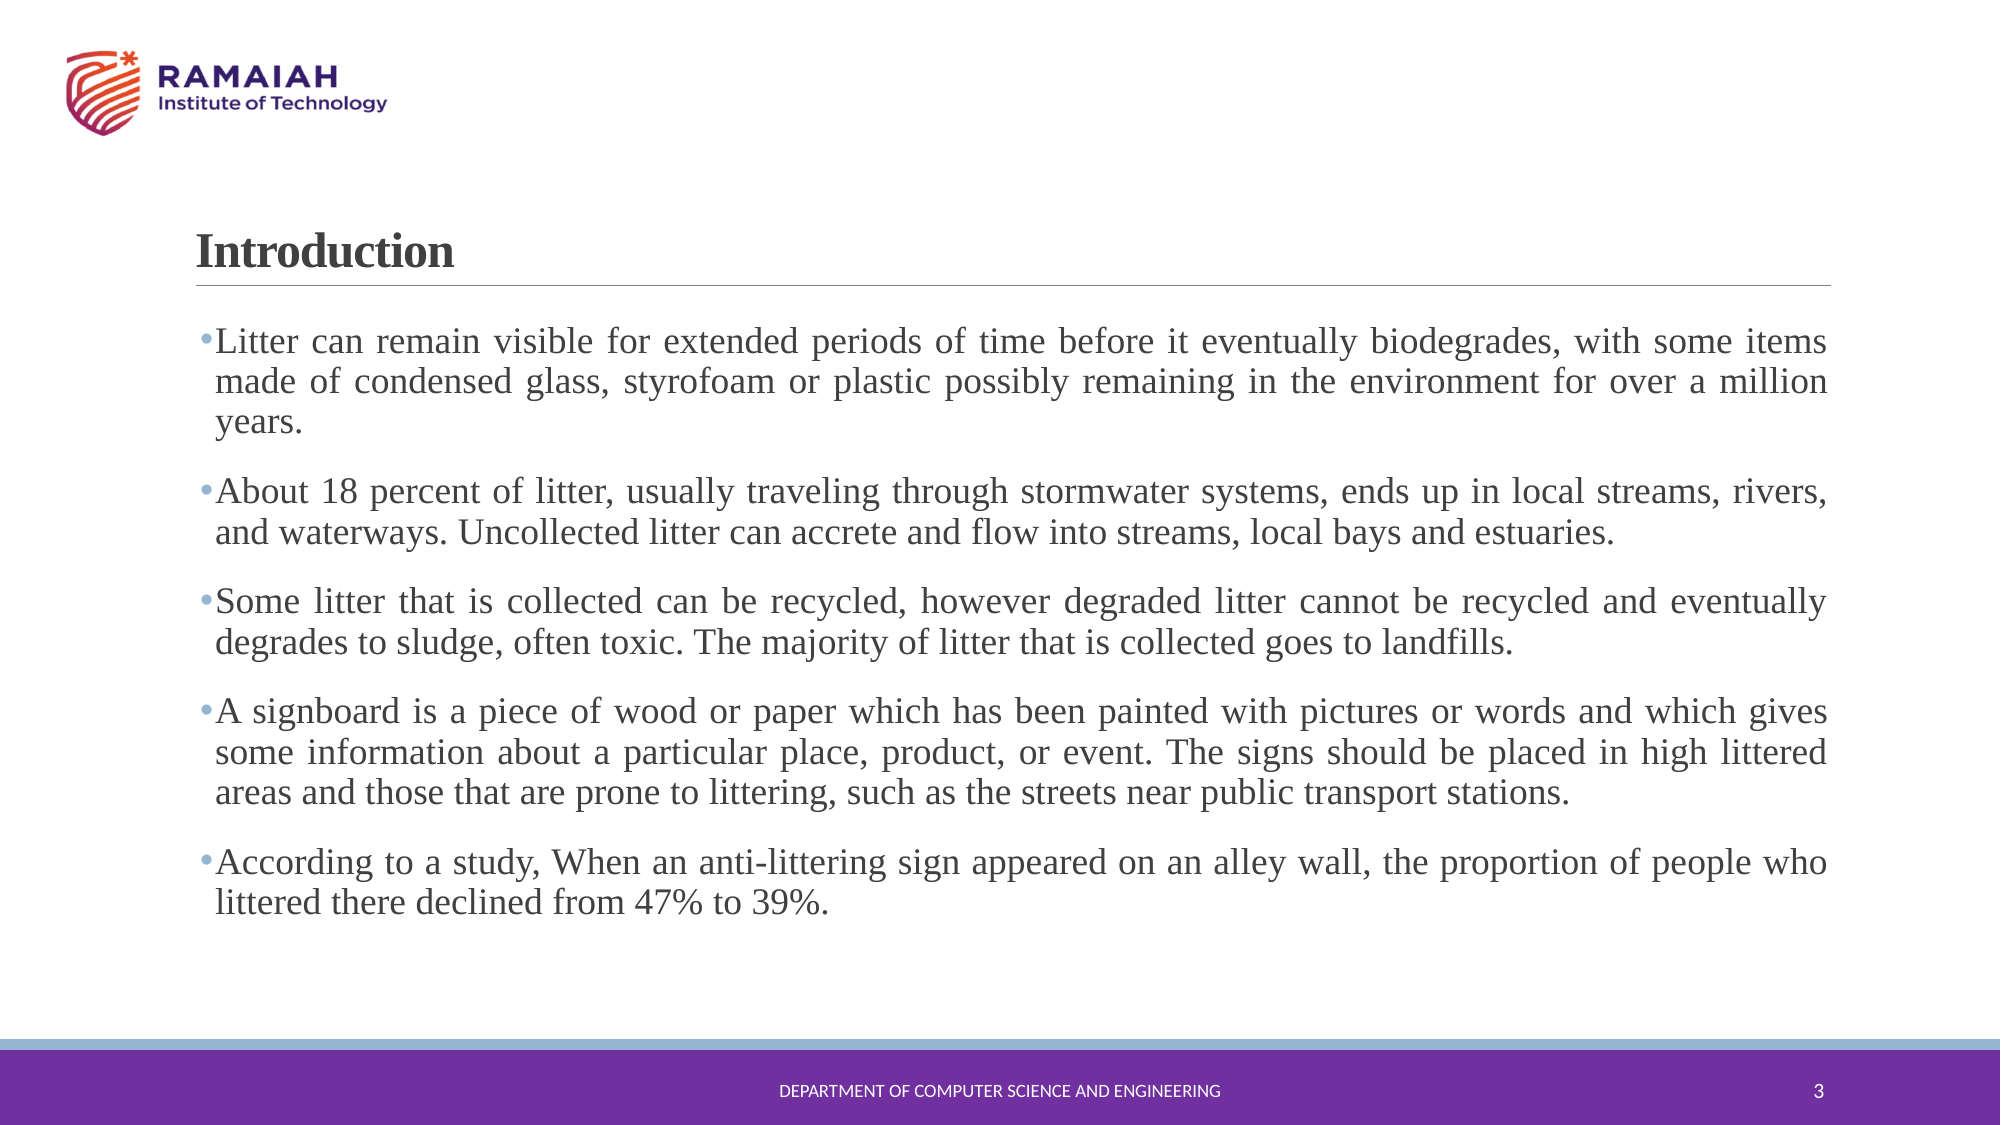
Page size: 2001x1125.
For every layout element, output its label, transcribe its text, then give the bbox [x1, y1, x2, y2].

title Introduction [180, 47, 1830, 285]
picture [28, 5, 429, 166]
slide_number 3 [1624, 1059, 1840, 1120]
list Litter can remain visible for extended periods of time before it eventually biodegrades, with some items made of condensed glass, styrofoam or plastic possibly remaining in the environment for over a million years. About 18 percent of litter, usually traveling through stormwater systems, ends up in local streams, rivers, and waterways. Uncollected litter can accrete and flow into streams, local bays and estuaries. Some litter that is collected can be recycled, however degraded litter cannot be recycled and eventually degrades to sludge, often toxic. The majority of litter that is collected goes to landfills. A signboard is a piece of wood or paper which has been painted with pictures or words and which gives some information about a particular place, product, or event. The signs should be placed in high littered areas and those that are prone to littering, such as the streets near public transport stations. According to a study, When an anti-littering sign appeared on an alley wall, the proportion of people who littered there declined from 47% to 39%. [200, 313, 1830, 1032]
footer Department of Computer Science and Engineering [604, 1059, 1396, 1120]
